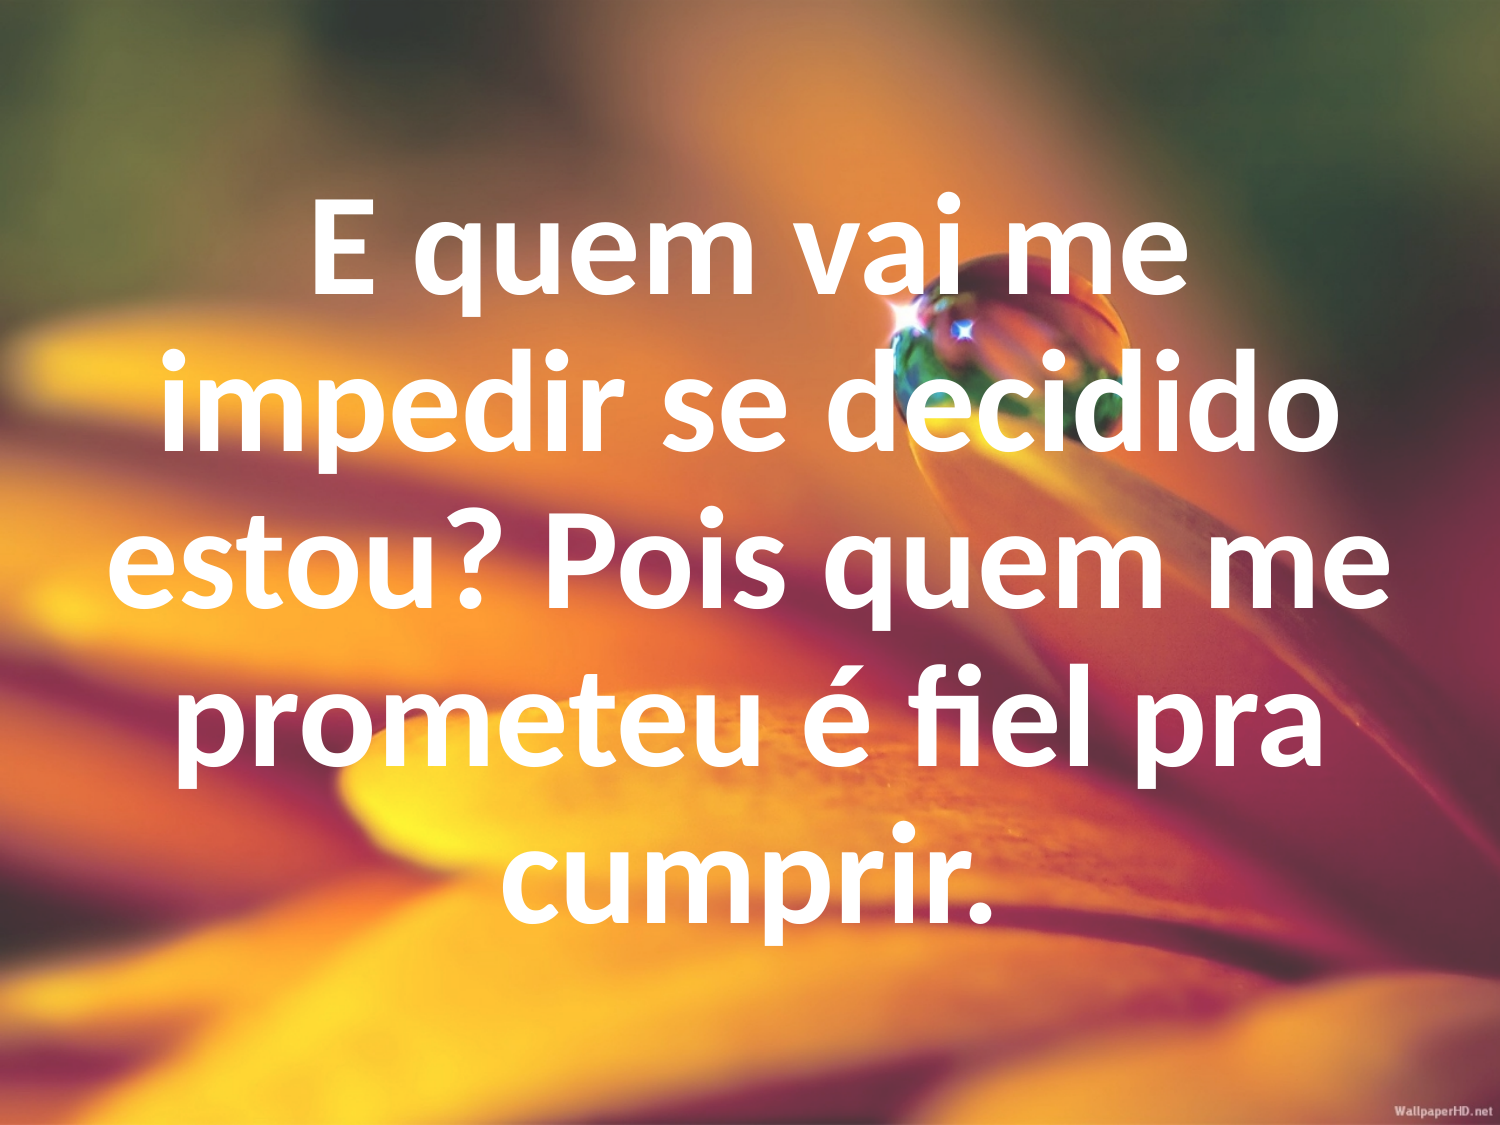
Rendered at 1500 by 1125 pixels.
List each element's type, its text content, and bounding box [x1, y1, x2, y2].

list E quem vai me impedir se decidido estou? Pois quem me prometeu é fiel pra cumprir. [74, 160, 1426, 965]
